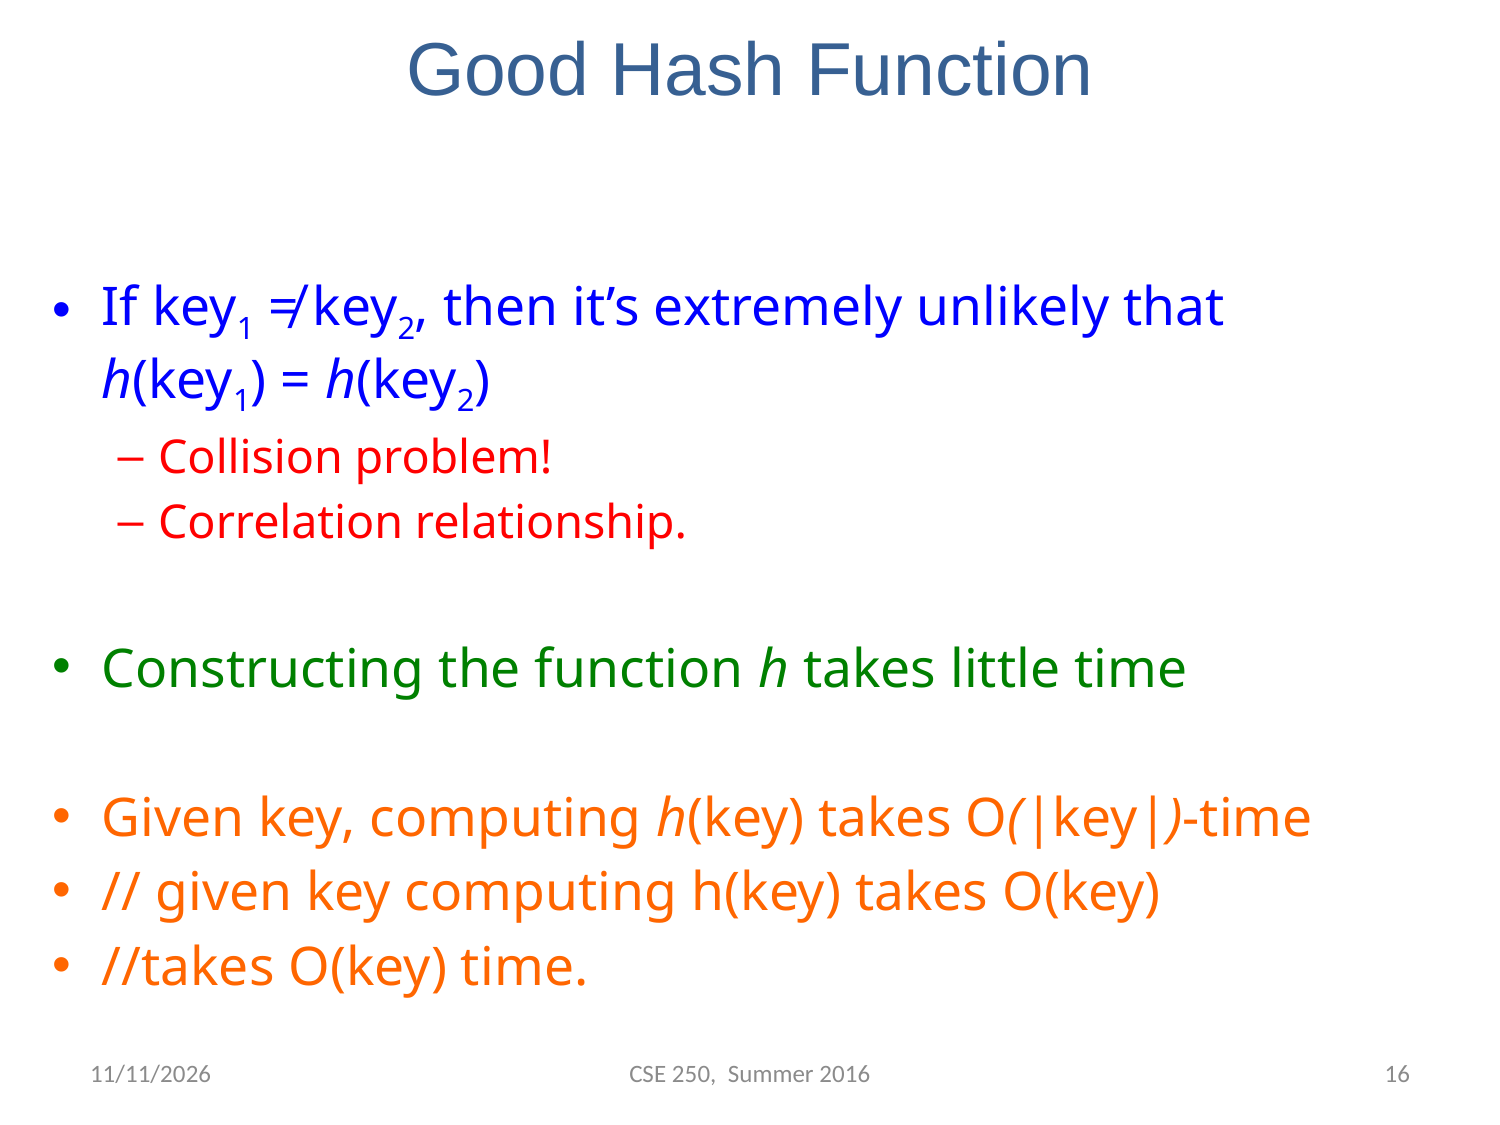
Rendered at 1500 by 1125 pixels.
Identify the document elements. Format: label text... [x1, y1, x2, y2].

footer CSE 250, Summer 2016 [438, 1042, 1062, 1103]
title Good Hash Function [0, 10, 1500, 121]
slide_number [75, 1042, 425, 1103]
list If key1 ≠ key2, then it’s extremely unlikely that h(key1) = h(key2) Collision problem! Correlation relationship. Constructing the function h takes little time Given key, computing h(key) takes O(|key|)-time // given key computing h(key) takes O(key) //takes O(key) time. [37, 190, 1473, 1005]
slide_number 15 [1074, 1042, 1425, 1103]
